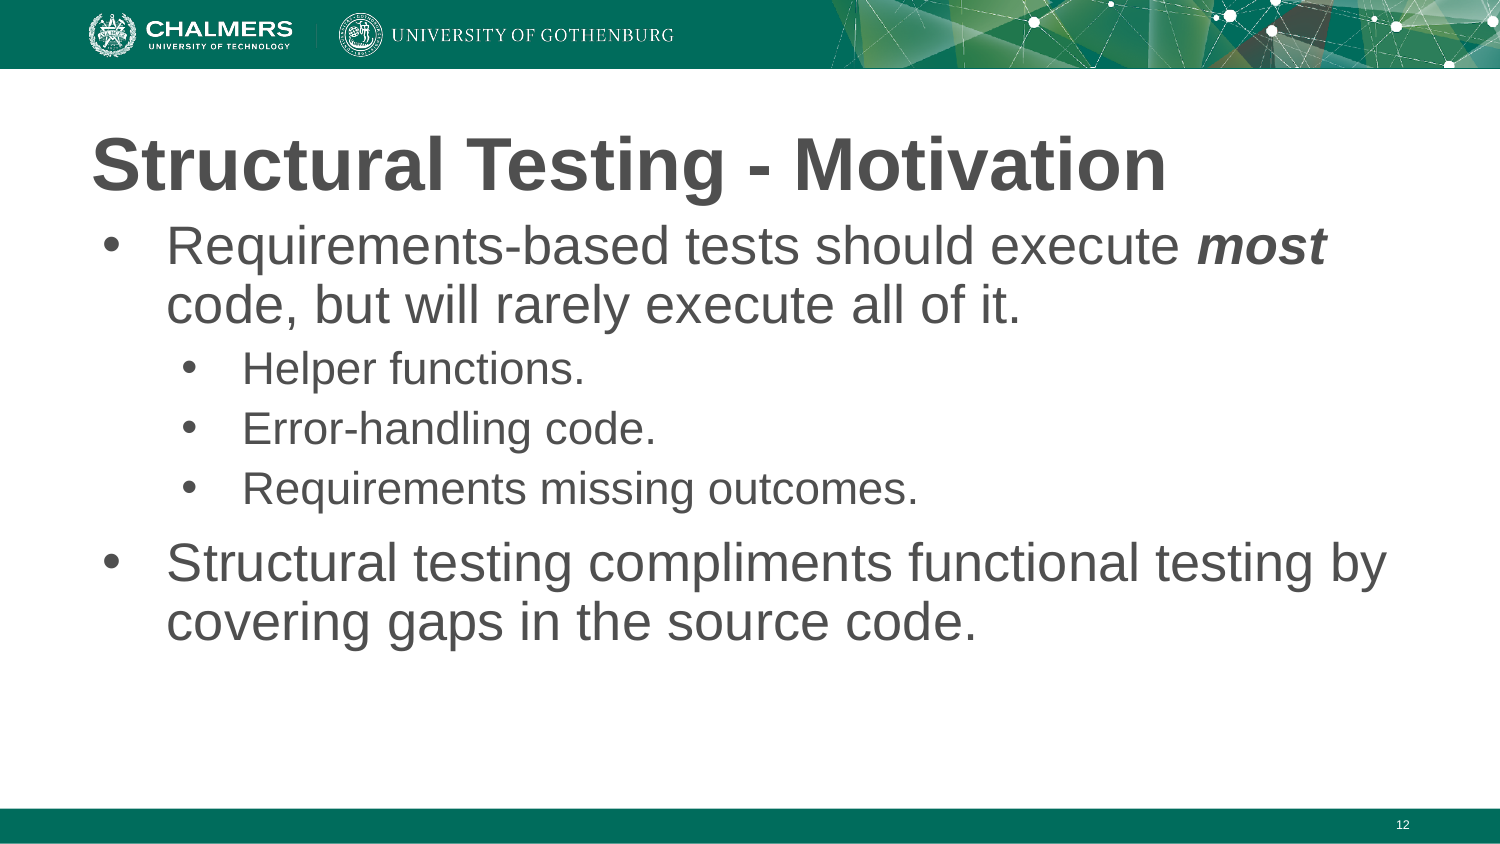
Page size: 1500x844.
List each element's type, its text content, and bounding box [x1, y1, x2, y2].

picture [64, 0, 696, 85]
picture [759, 0, 1500, 68]
slide_number ‹#› [1074, 809, 1425, 844]
title Structural Testing - Motivation [76, 100, 1425, 210]
list Requirements-based tests should execute most code, but will rarely execute all of it. Helper functions. Error-handling code. Requirements missing outcomes. Structural testing compliments functional testing by covering gaps in the source code. [76, 210, 1425, 782]
